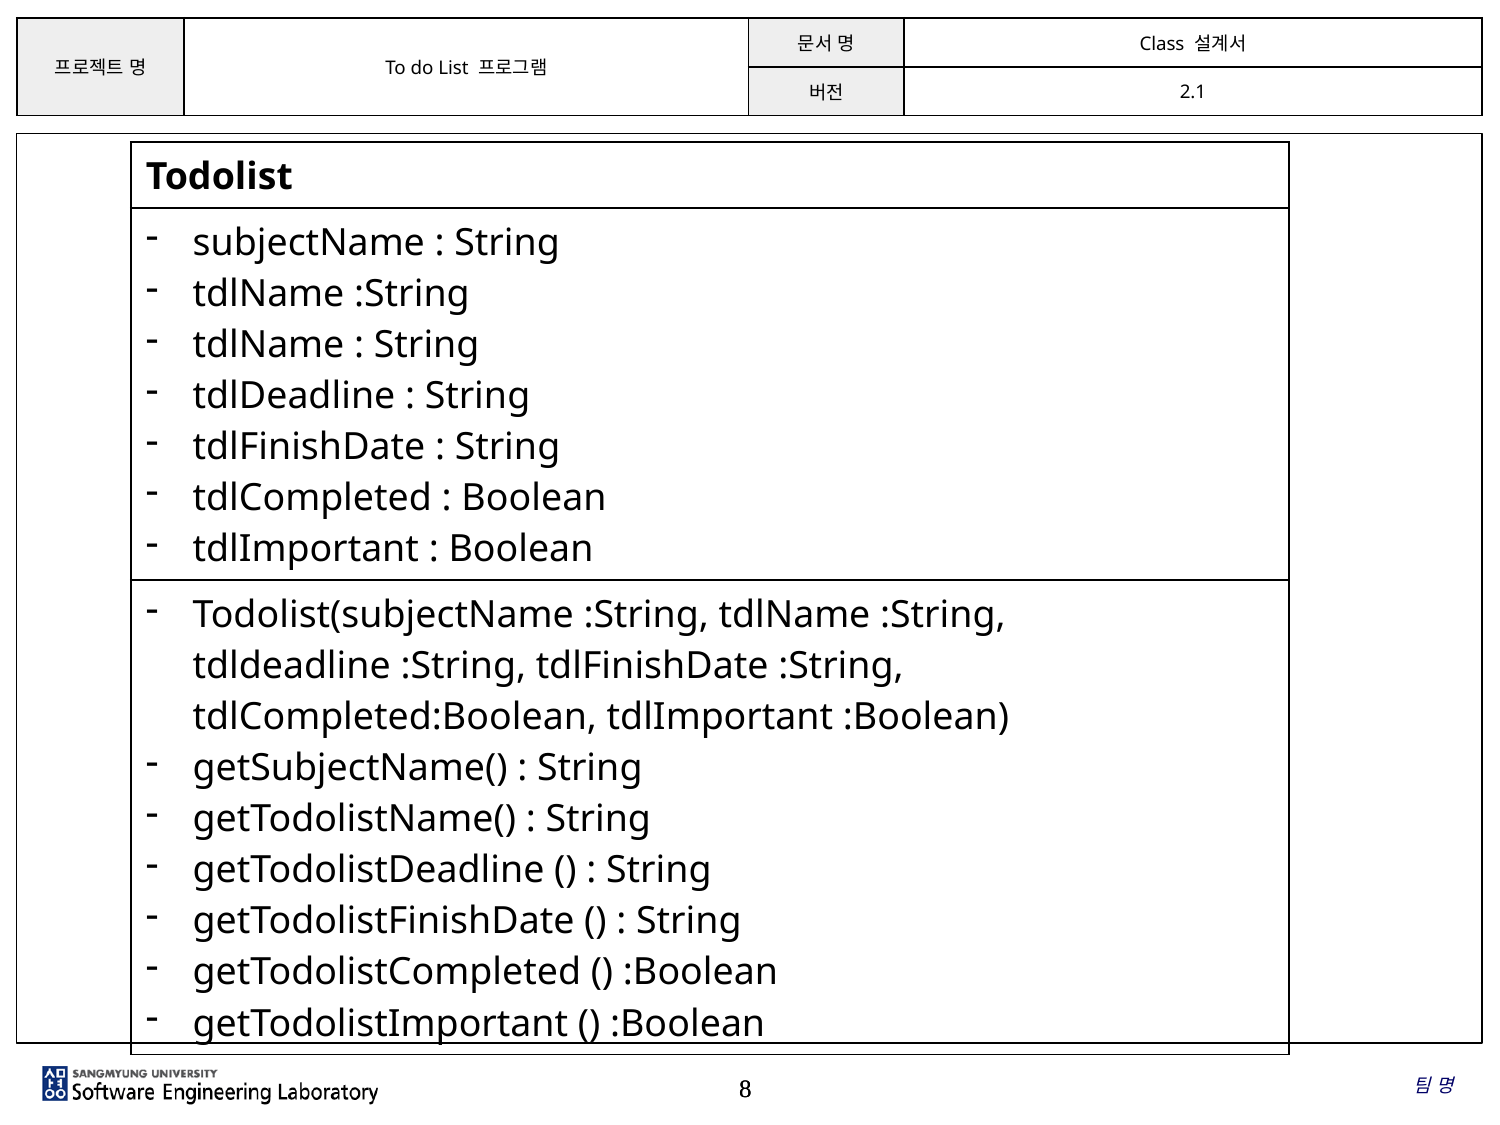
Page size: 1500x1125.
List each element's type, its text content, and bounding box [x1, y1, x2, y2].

table_cell Todolist(subjectName :String, tdlName :String, tdldeadline :String, tdlFinishDate :String, tdlCompleted:Boolean, tdlImportant :Boolean) getSubjectName() : String getTodolistName() : String getTodolistDeadline () : String getTodolistFinishDate () : String getTodolistCompleted () :Boolean getTodolistImportant () :Boolean [132, 581, 1288, 1054]
table_cell subjectName : String tdlName :String tdlName : String tdlDeadline : String tdlFinishDate : String tdlCompleted : Boolean tdlImportant : Boolean [132, 209, 1288, 579]
table_header Todolist [132, 143, 1288, 207]
footer 팀 명 [994, 1060, 1454, 1110]
picture [42, 1066, 382, 1106]
